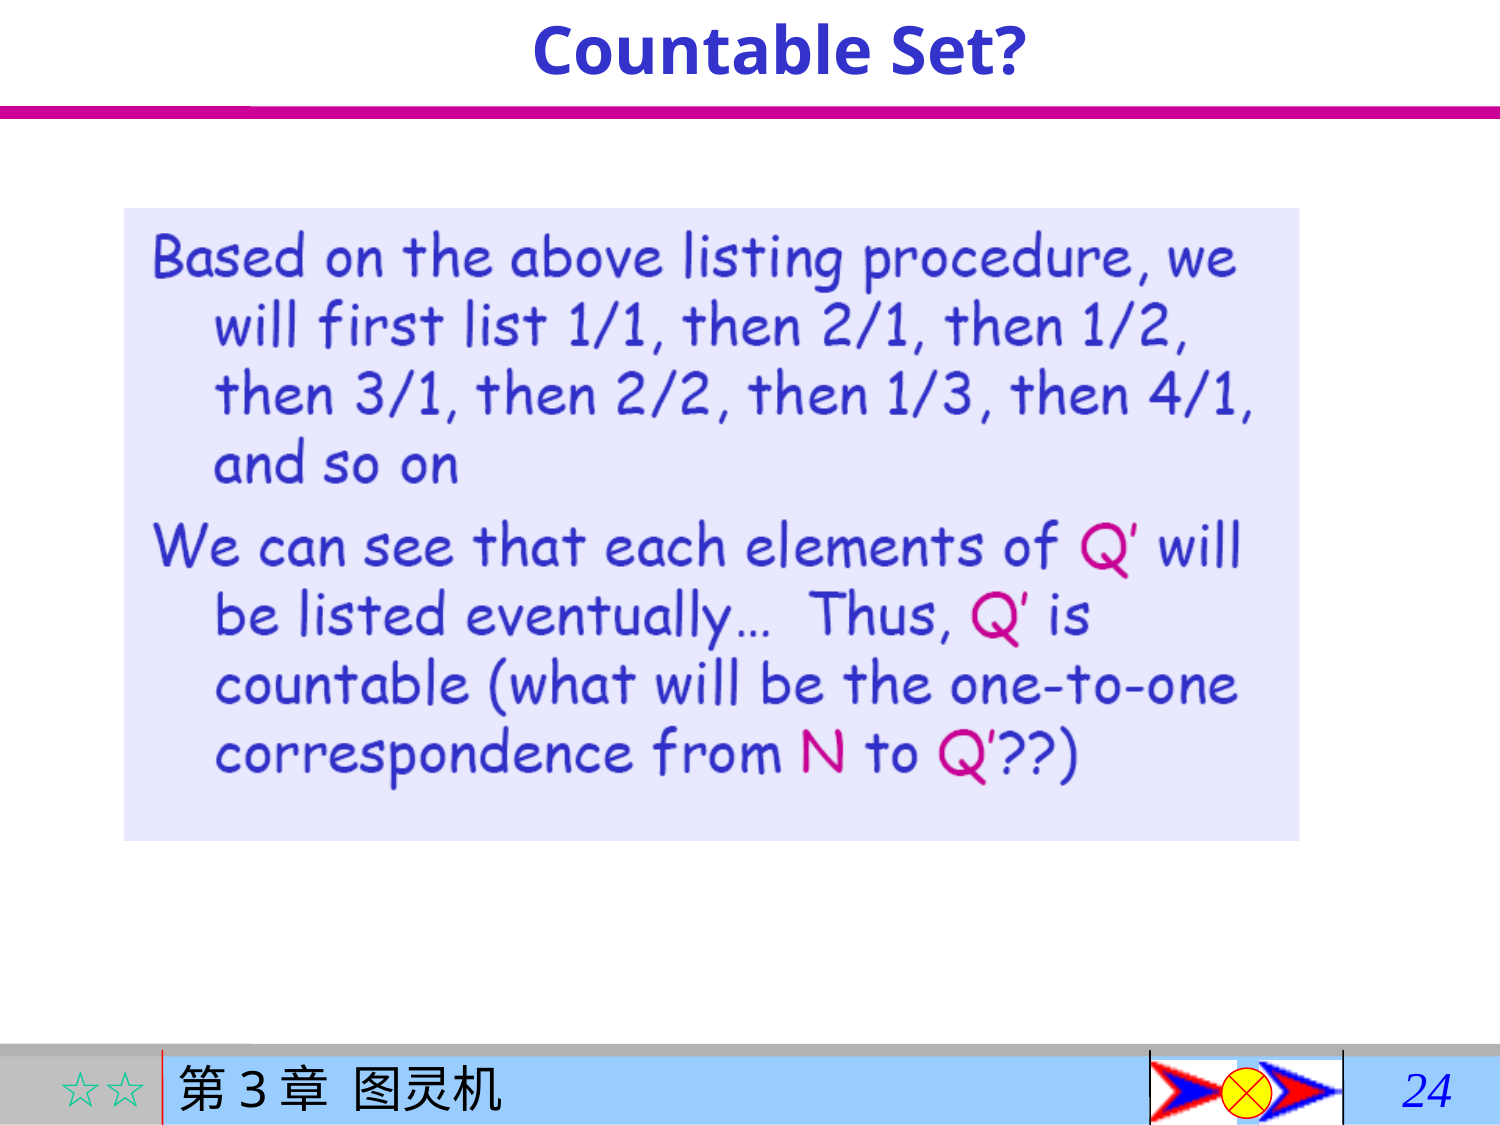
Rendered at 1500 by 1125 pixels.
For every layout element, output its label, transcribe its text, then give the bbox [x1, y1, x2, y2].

picture [123, 207, 1300, 841]
picture [1151, 1060, 1237, 1125]
picture [1259, 1060, 1342, 1125]
title Countable Set? [230, 0, 1329, 91]
